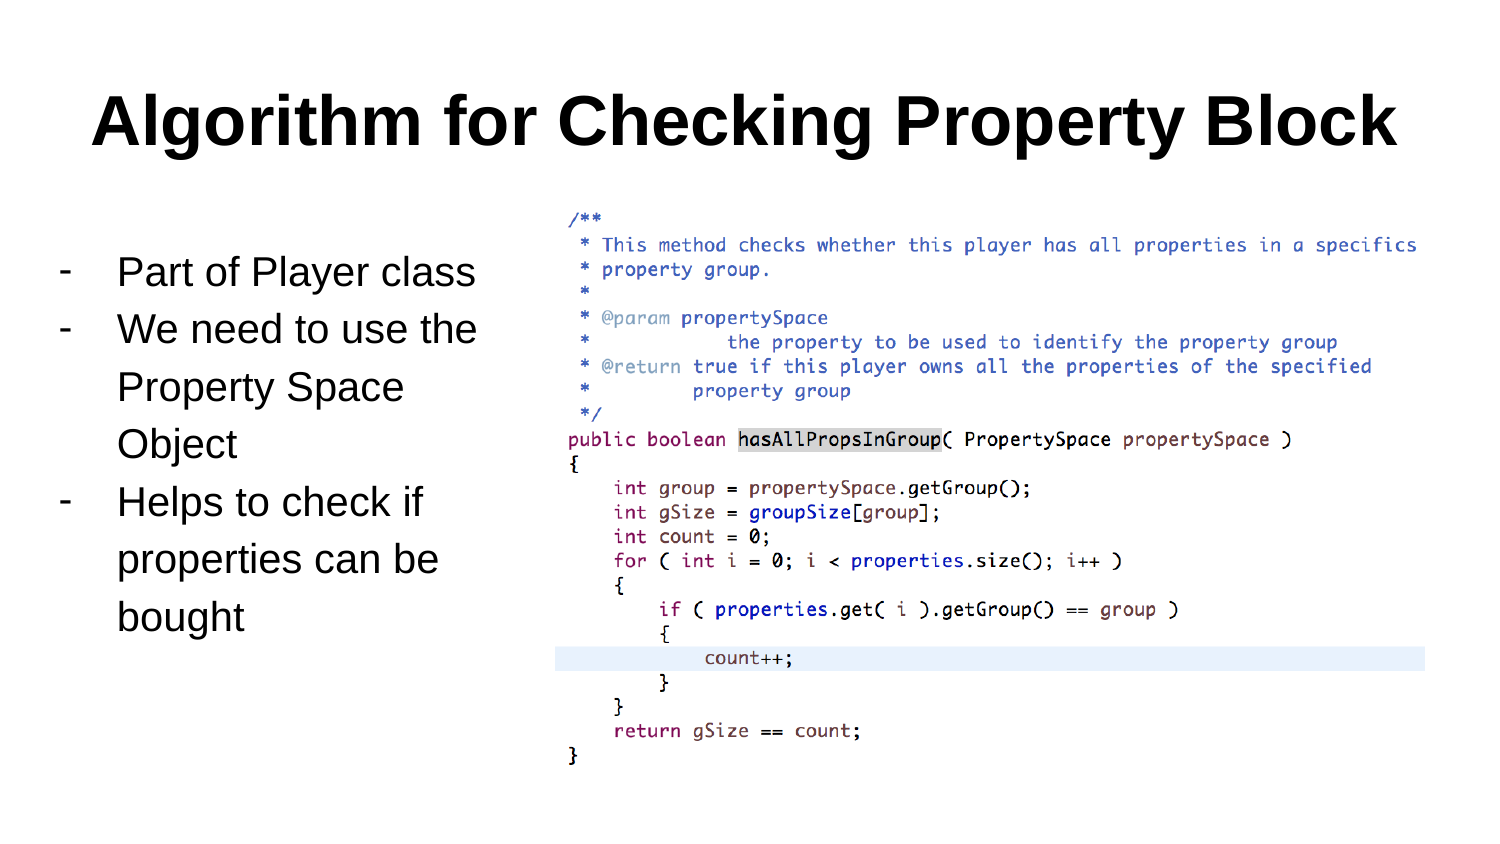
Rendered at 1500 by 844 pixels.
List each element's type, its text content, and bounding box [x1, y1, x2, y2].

list Part of Player class We need to use the Property Space Object Helps to check if properties can be bought [26, 221, 504, 665]
title Algorithm for Checking Property Block [75, 33, 1425, 175]
picture [554, 196, 1426, 809]
